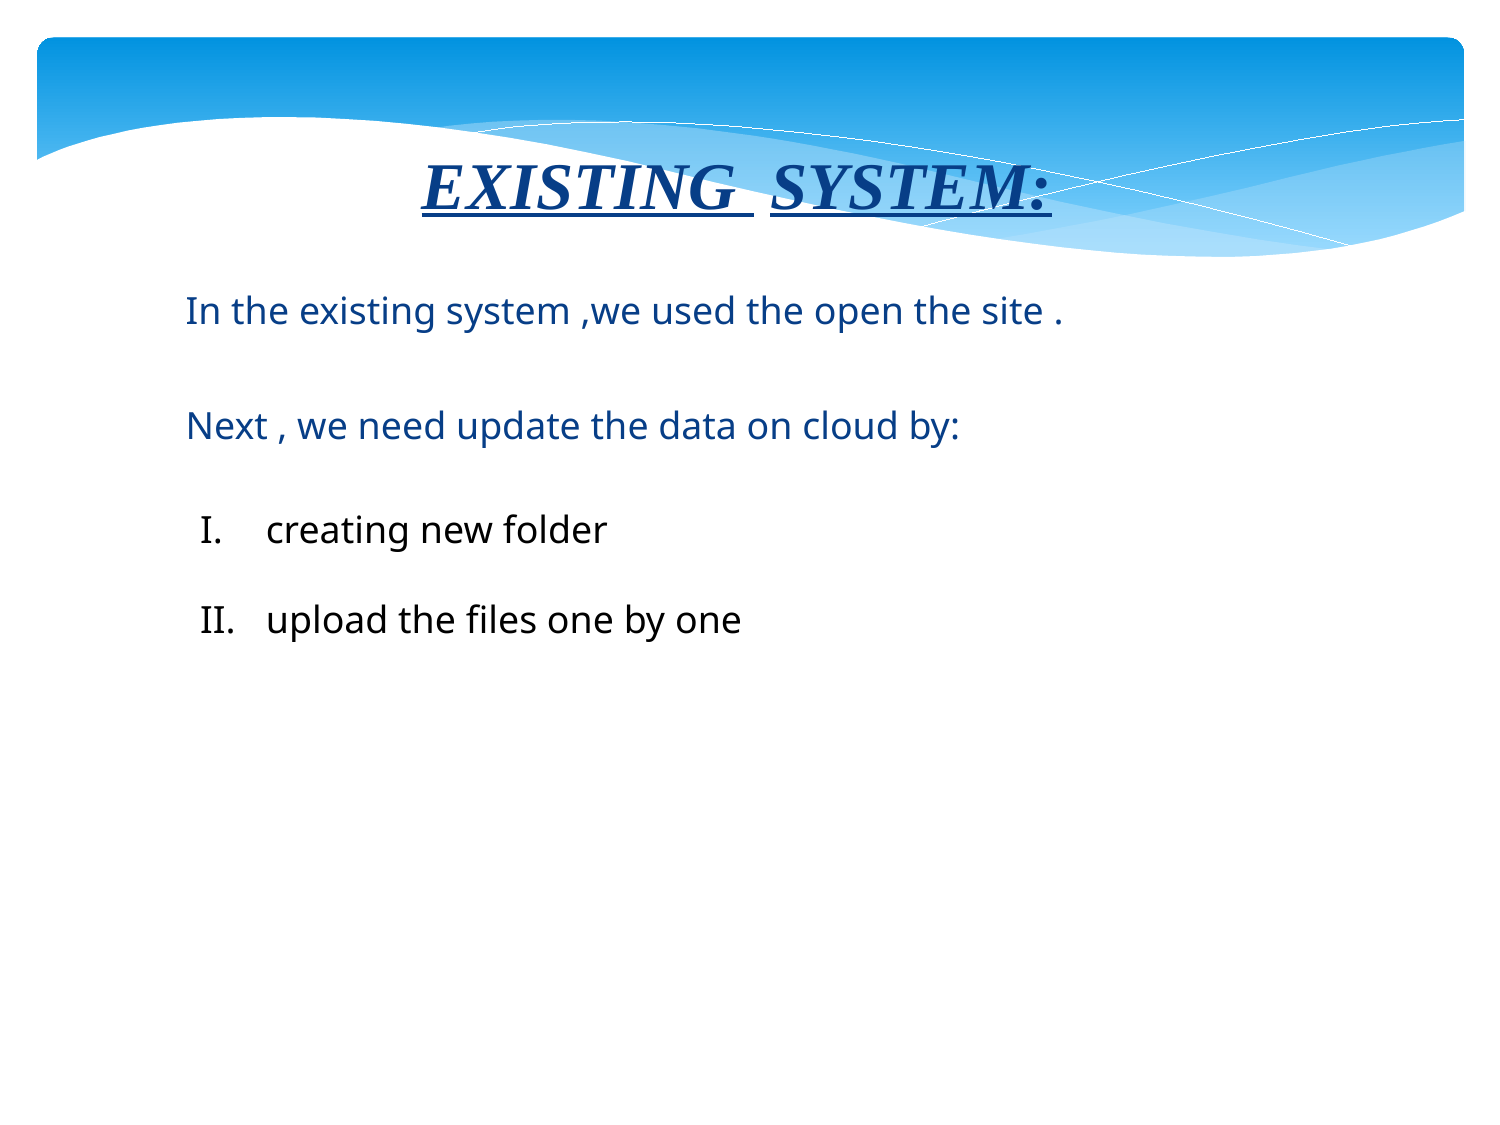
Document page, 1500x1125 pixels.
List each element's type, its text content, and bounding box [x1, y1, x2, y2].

title EXISTING SYSTEM: [50, 125, 1424, 231]
text_box creating new folder upload the files one by one [185, 498, 866, 649]
list In the existing system ,we used the open the site . Next , we need update the data on cloud by: [123, 279, 1375, 893]
